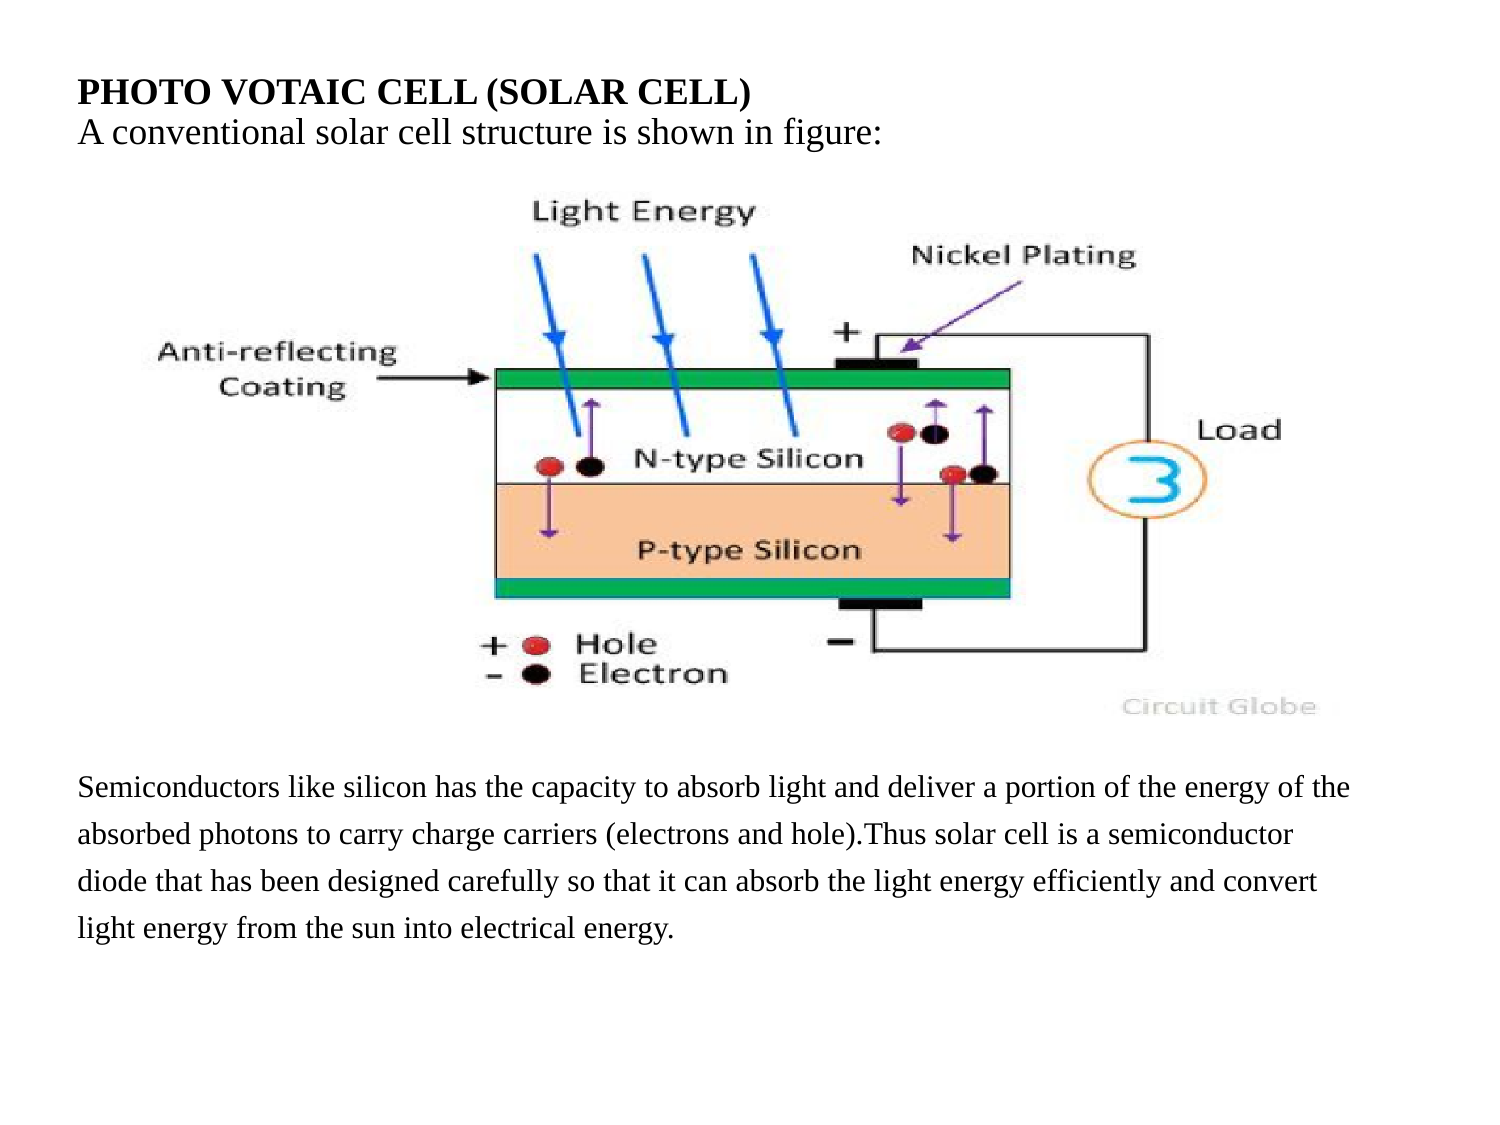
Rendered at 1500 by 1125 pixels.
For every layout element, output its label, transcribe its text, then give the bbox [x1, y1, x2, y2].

title PHOTO VOTAIC CELL (SOLAR CELL) A conventional solar cell structure is shown in figure: [62, 37, 1300, 185]
picture [49, 187, 1378, 734]
list Semiconductors like silicon has the capacity to absorb light and deliver a portion of the energy of the absorbed photons to carry charge carriers (electrons and hole).Thus solar cell is a semiconductor diode that has been designed carefully so that it can absorb the light energy efficiently and convert light energy from the sun into electrical energy. [62, 762, 1397, 1014]
